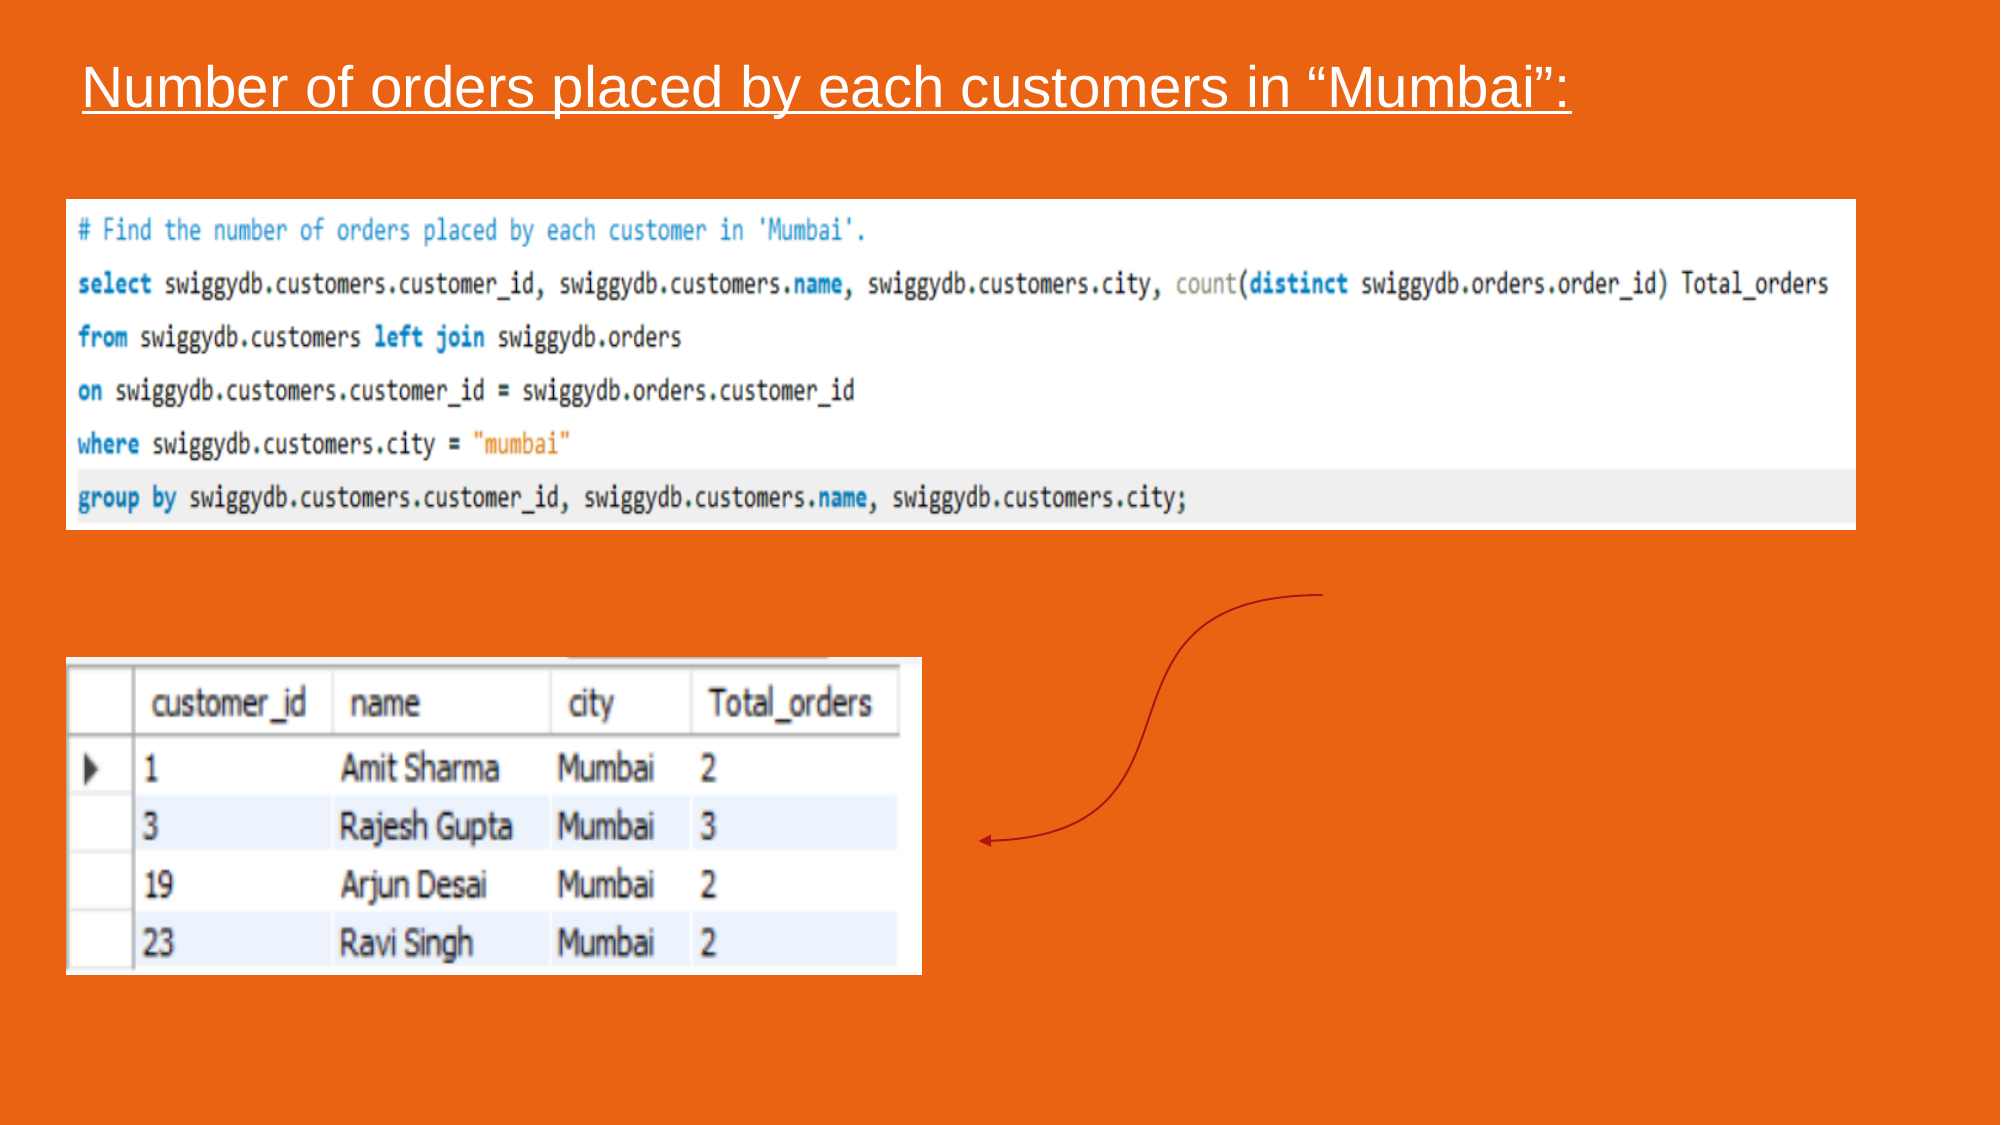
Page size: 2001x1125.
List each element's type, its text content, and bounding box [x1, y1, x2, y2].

text_box Number of orders placed by each customers in “Mumbai”: [66, 41, 1933, 127]
picture [66, 657, 922, 976]
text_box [978, 594, 1323, 842]
picture [66, 199, 1857, 531]
